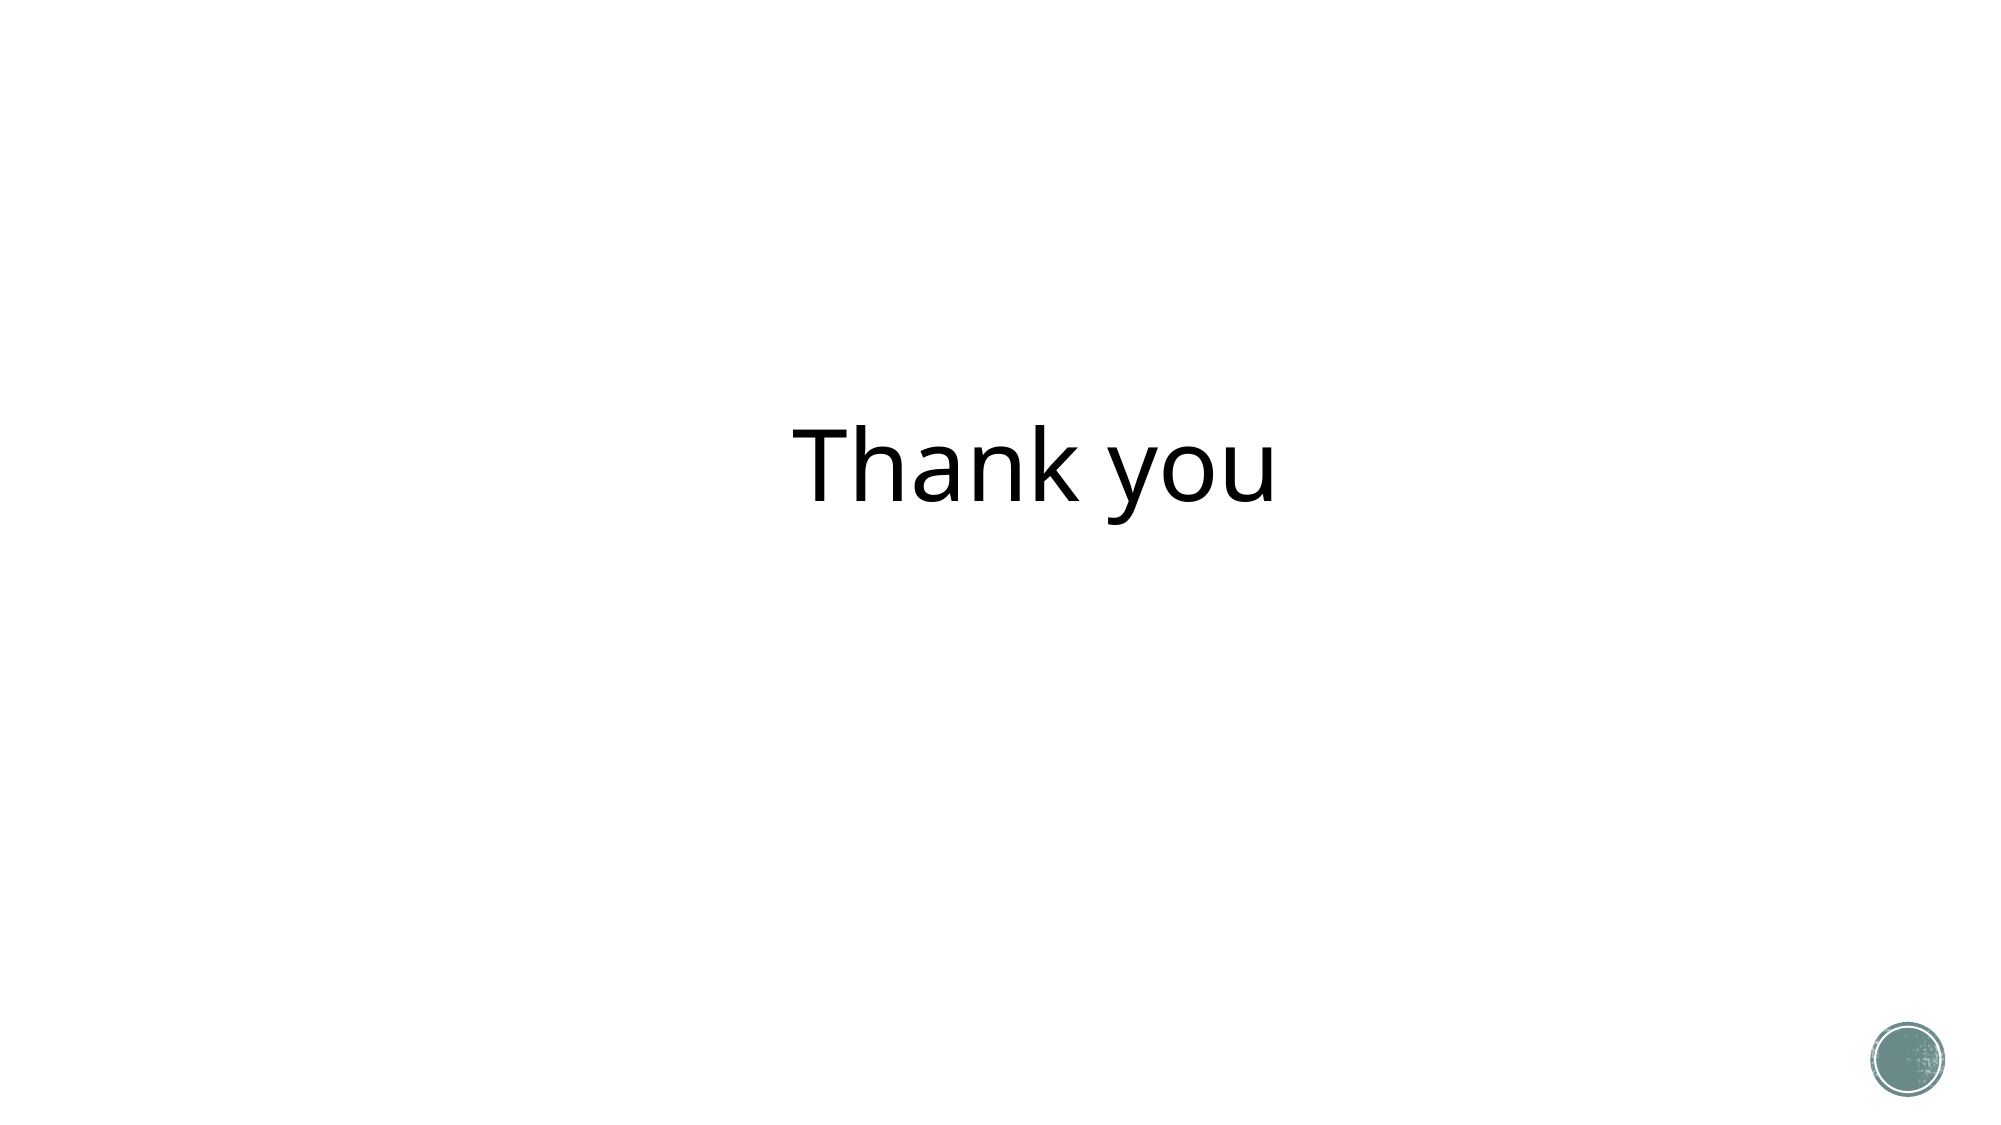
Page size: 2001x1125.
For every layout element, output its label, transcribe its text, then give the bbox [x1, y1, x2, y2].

title Thank you [211, 337, 1862, 602]
